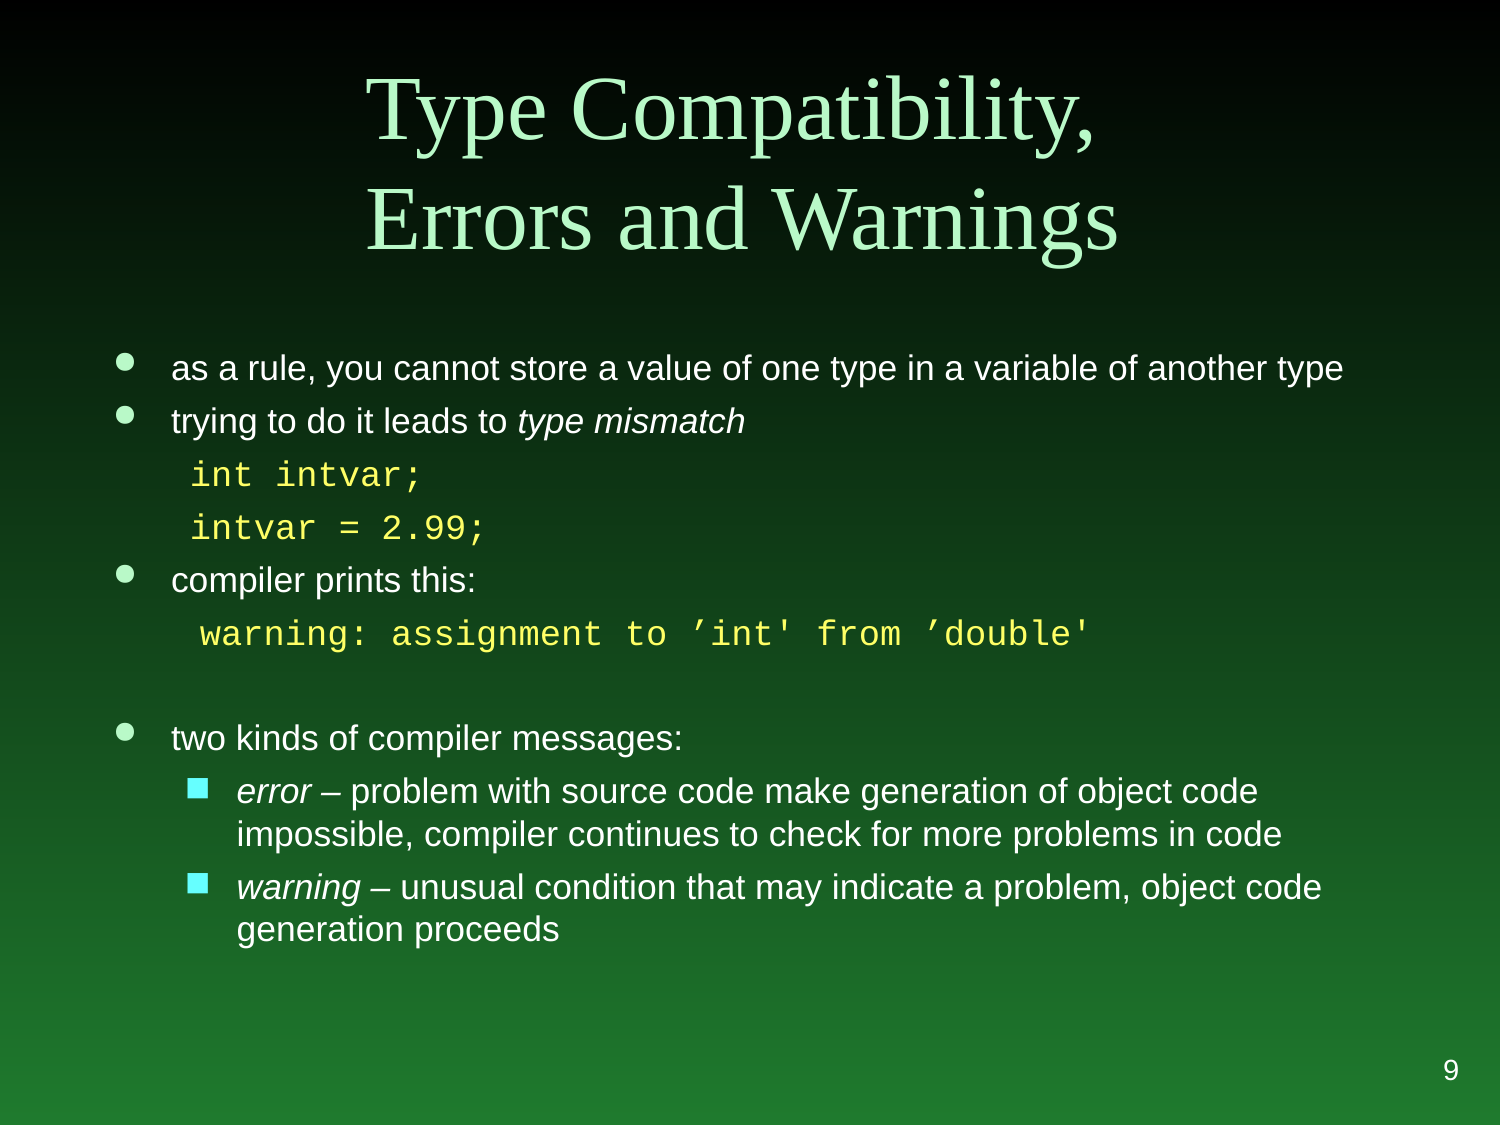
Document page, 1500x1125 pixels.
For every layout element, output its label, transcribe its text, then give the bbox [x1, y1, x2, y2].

slide_number 9 [1274, 1024, 1475, 1113]
title Type Compatibility, Errors and Warnings [99, 39, 1388, 275]
list as a rule, you cannot store a value of one type in a variable of another type trying to do it leads to type mismatch int intvar; intvar = 2.99; compiler prints this: warning: assignment to ’int' from ’double' two kinds of compiler messages: error – problem with source code make generation of object code impossible, compiler continues to check for more problems in code warning – unusual condition that may indicate a problem, object code generation proceeds [99, 337, 1400, 991]
